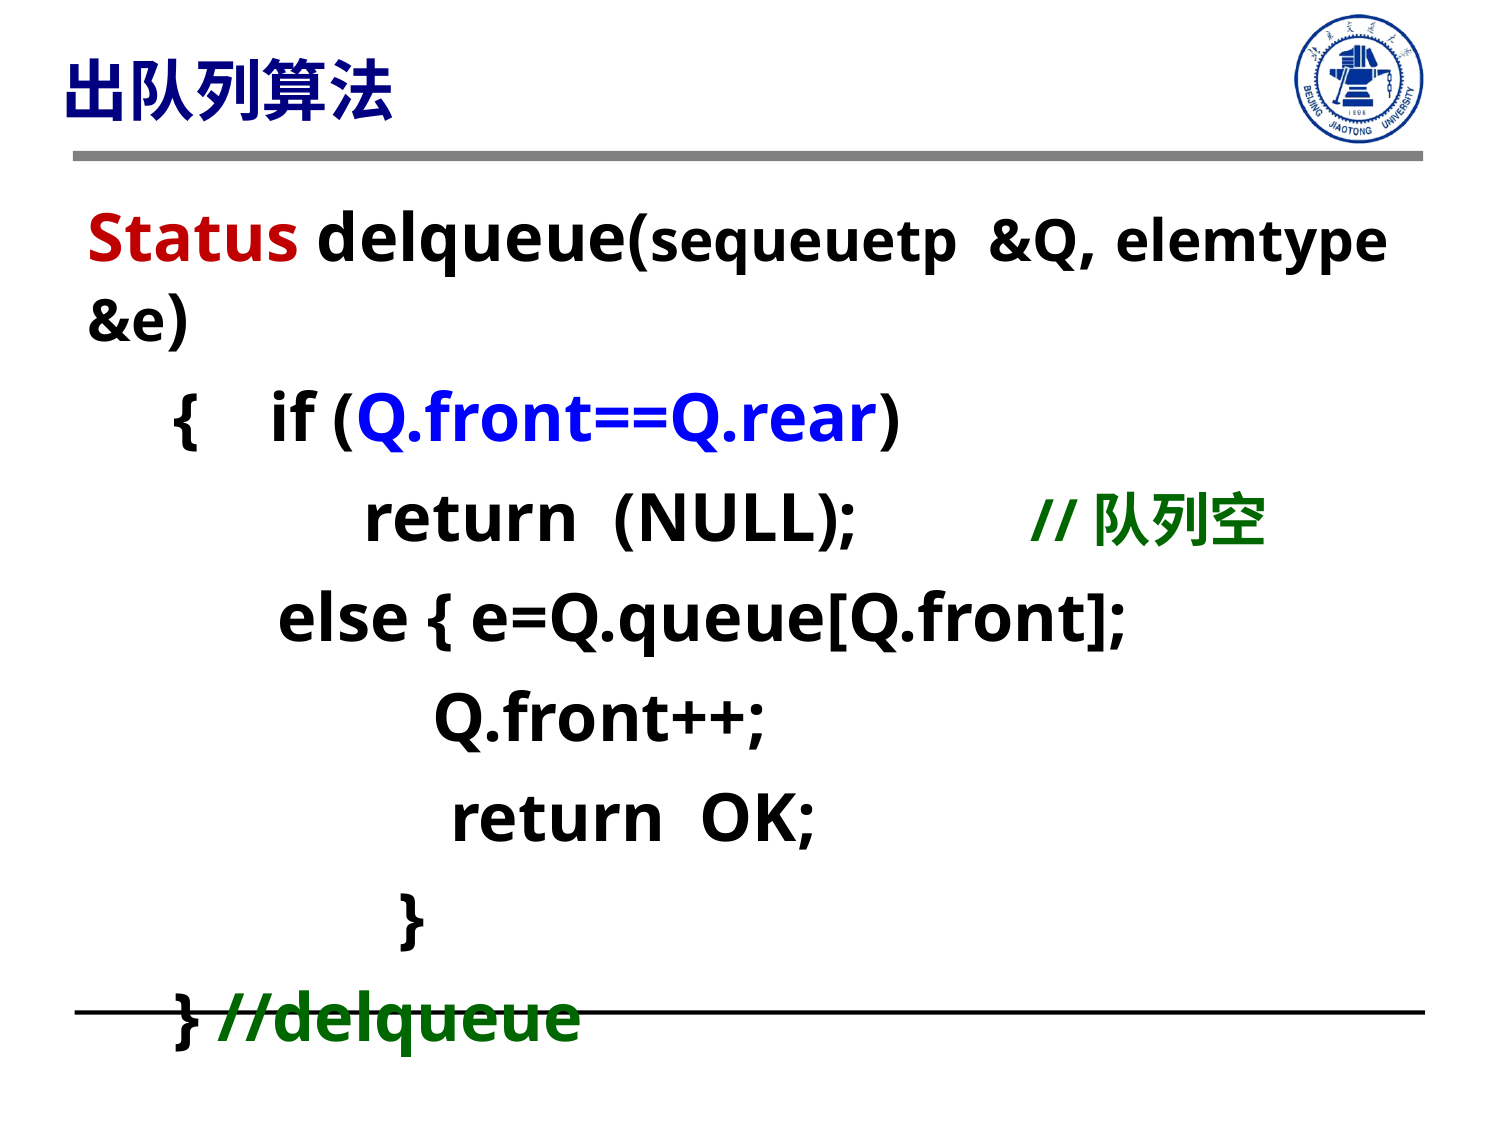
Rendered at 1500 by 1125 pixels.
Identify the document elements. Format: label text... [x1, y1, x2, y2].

picture [1294, 14, 1424, 144]
text_box 出队列算法 [46, 42, 822, 132]
text_box Status delqueue(sequeuetp &Q, elemtype &e) { if (Q.front==Q.rear) return (NULL); //队列空 else { e=Q.queue[Q.front]; Q.front++; return OK; } } //delqueue [72, 187, 1463, 1062]
